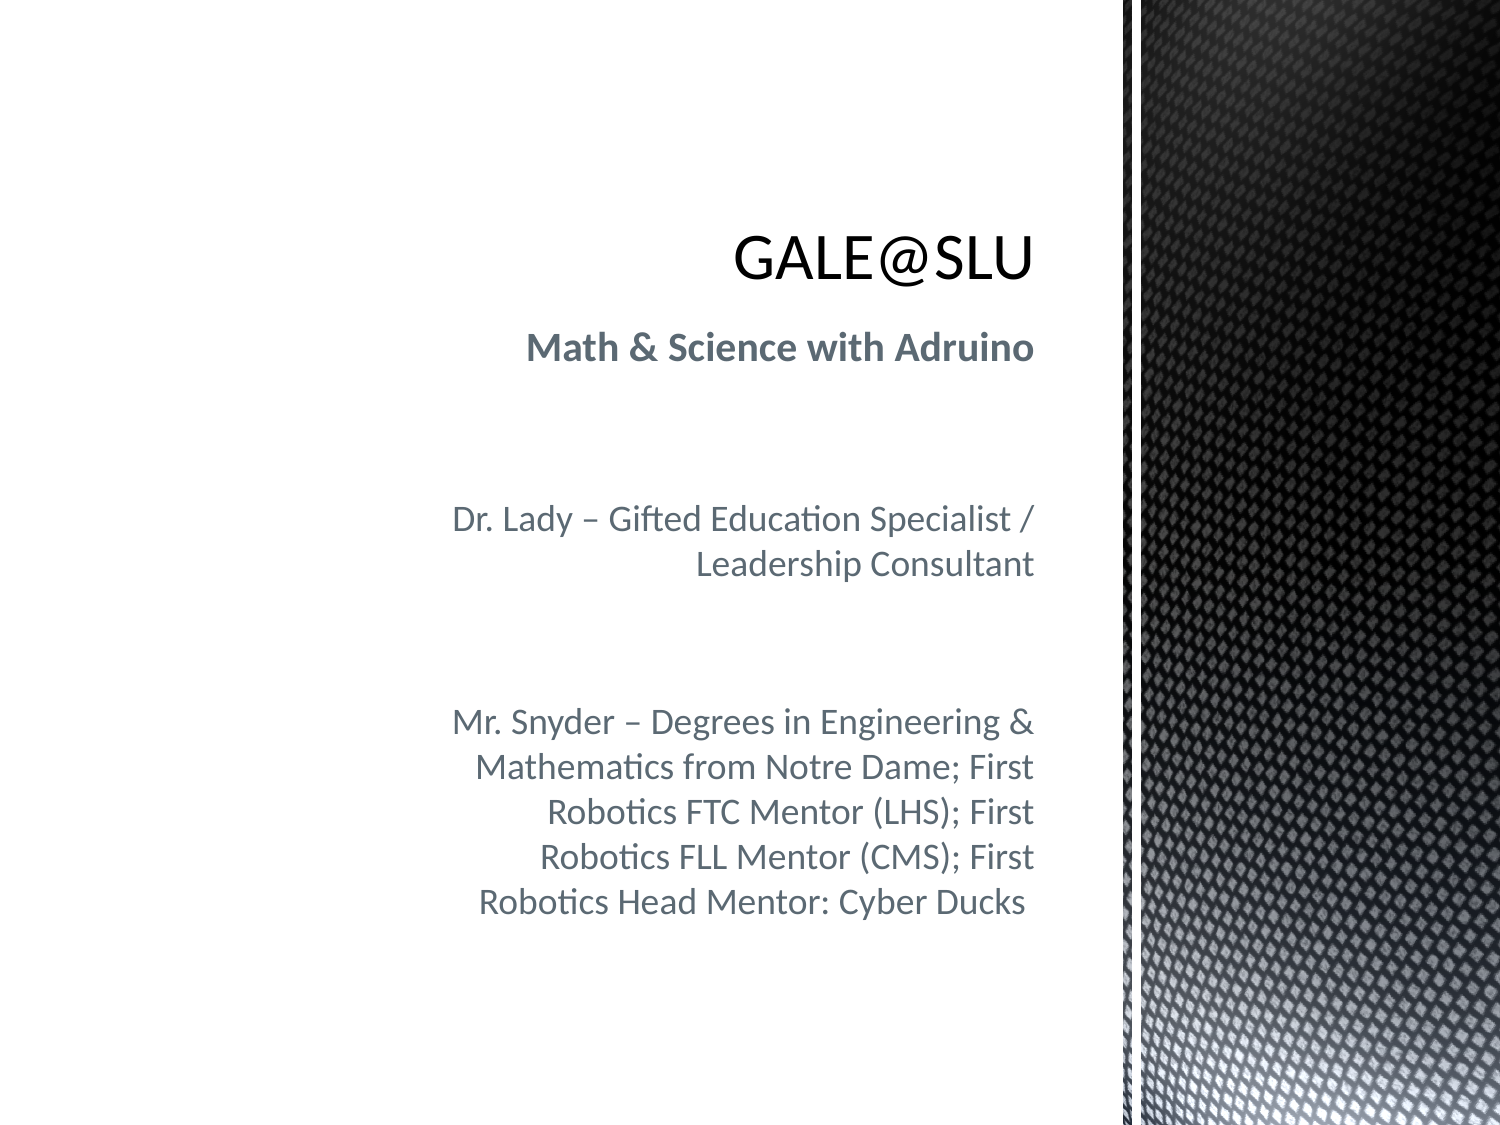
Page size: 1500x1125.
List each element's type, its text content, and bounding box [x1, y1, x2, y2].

picture [1123, 0, 1500, 1125]
subtitle Math & Science with Adruino Dr. Lady – Gifted Education Specialist / Leadership Consultant Mr. Snyder – Degrees in Engineering & Mathematics from Notre Dame; First Robotics FTC Mentor (LHS); First Robotics FLL Mentor (CMS); First Robotics Head Mentor: Cyber Ducks [399, 312, 1050, 1025]
title GALE@SLU [399, 149, 1050, 300]
